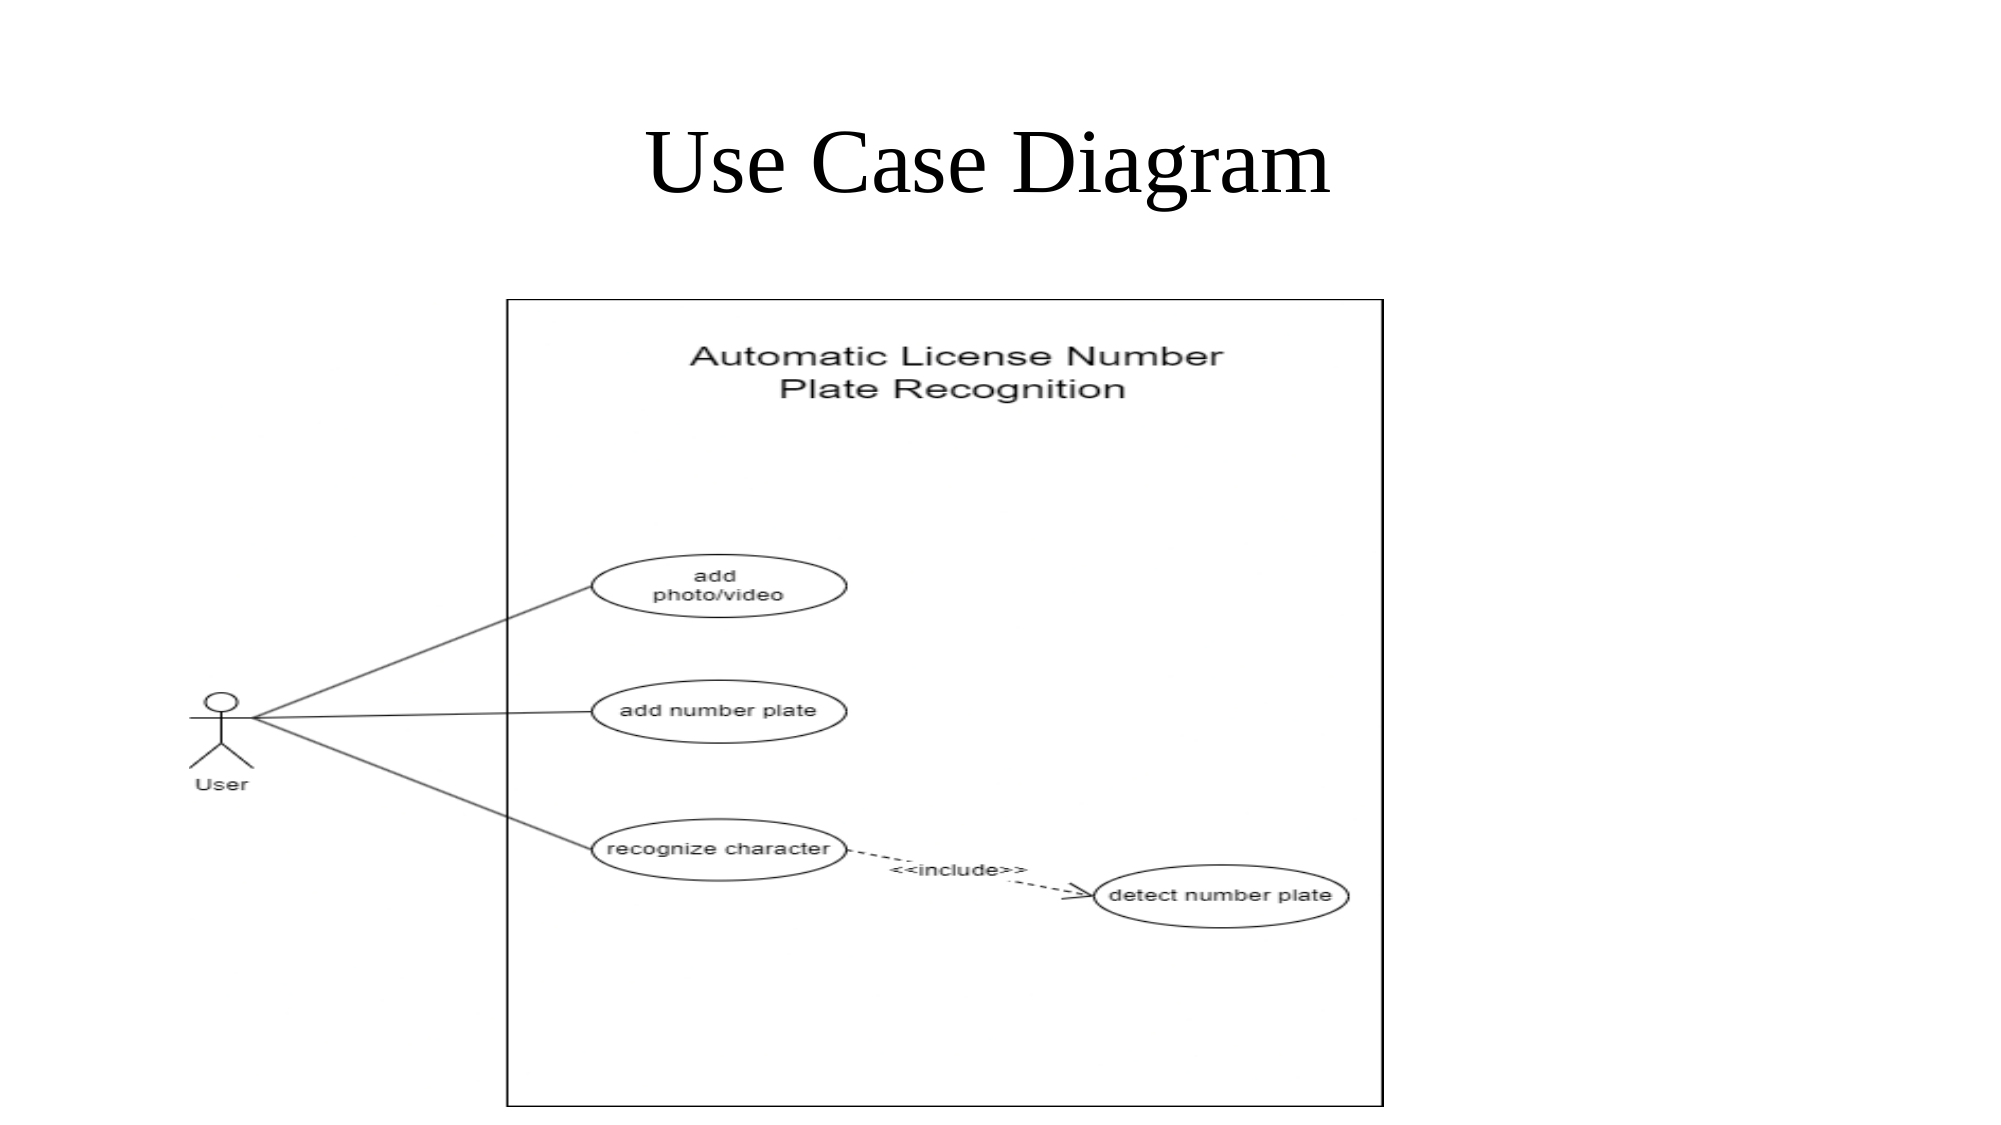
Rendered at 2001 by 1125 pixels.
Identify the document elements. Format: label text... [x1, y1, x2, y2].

title Use Case Diagram [217, 81, 1761, 245]
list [189, 299, 1384, 1107]
